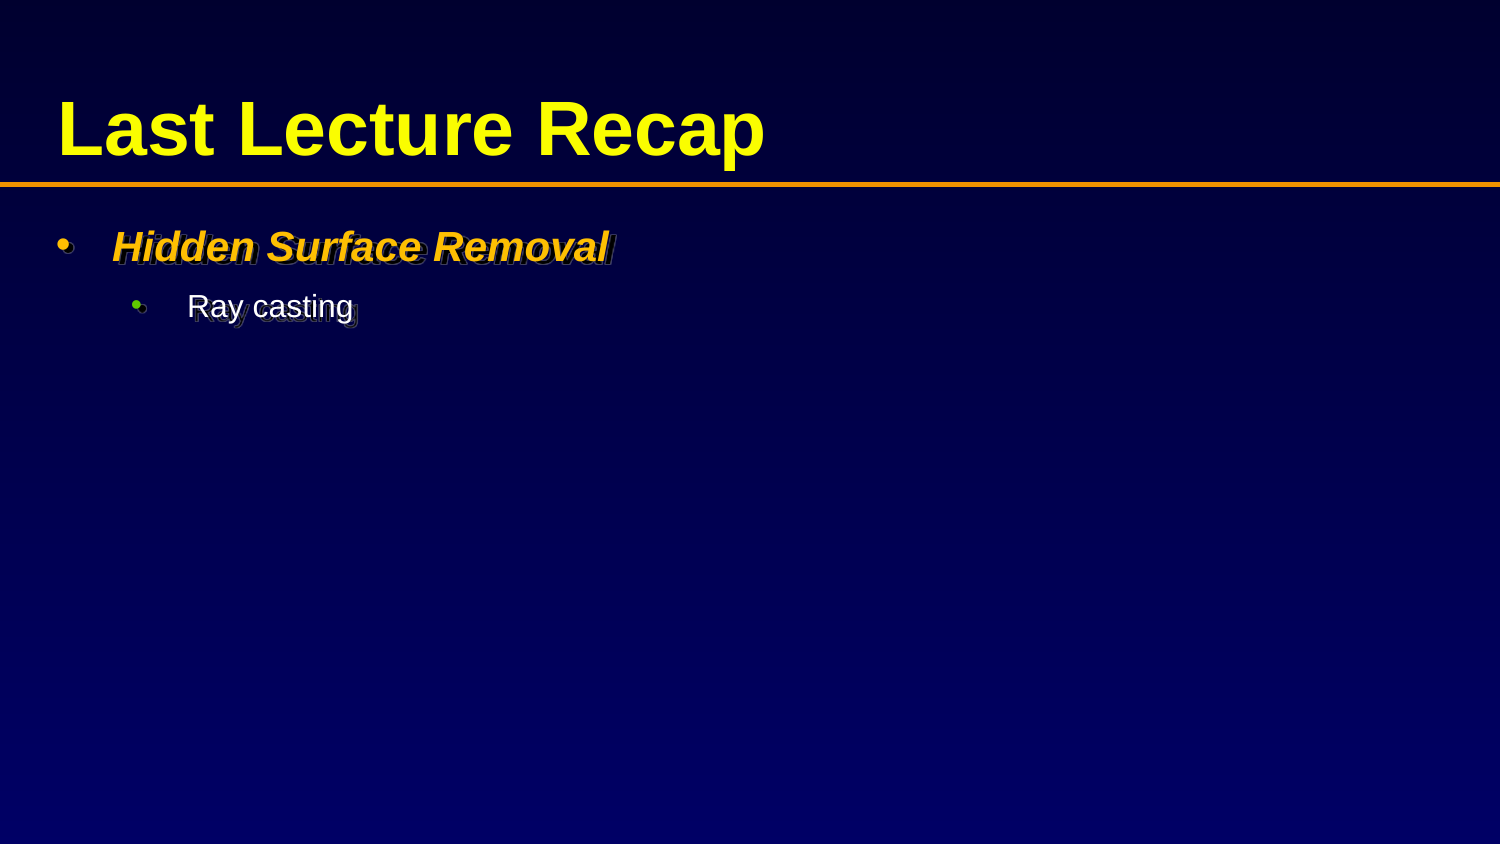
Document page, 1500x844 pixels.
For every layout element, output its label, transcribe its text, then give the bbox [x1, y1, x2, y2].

title Last Lecture Recap [42, 37, 1450, 179]
list Hidden Surface Removal Ray casting [40, 206, 1450, 753]
